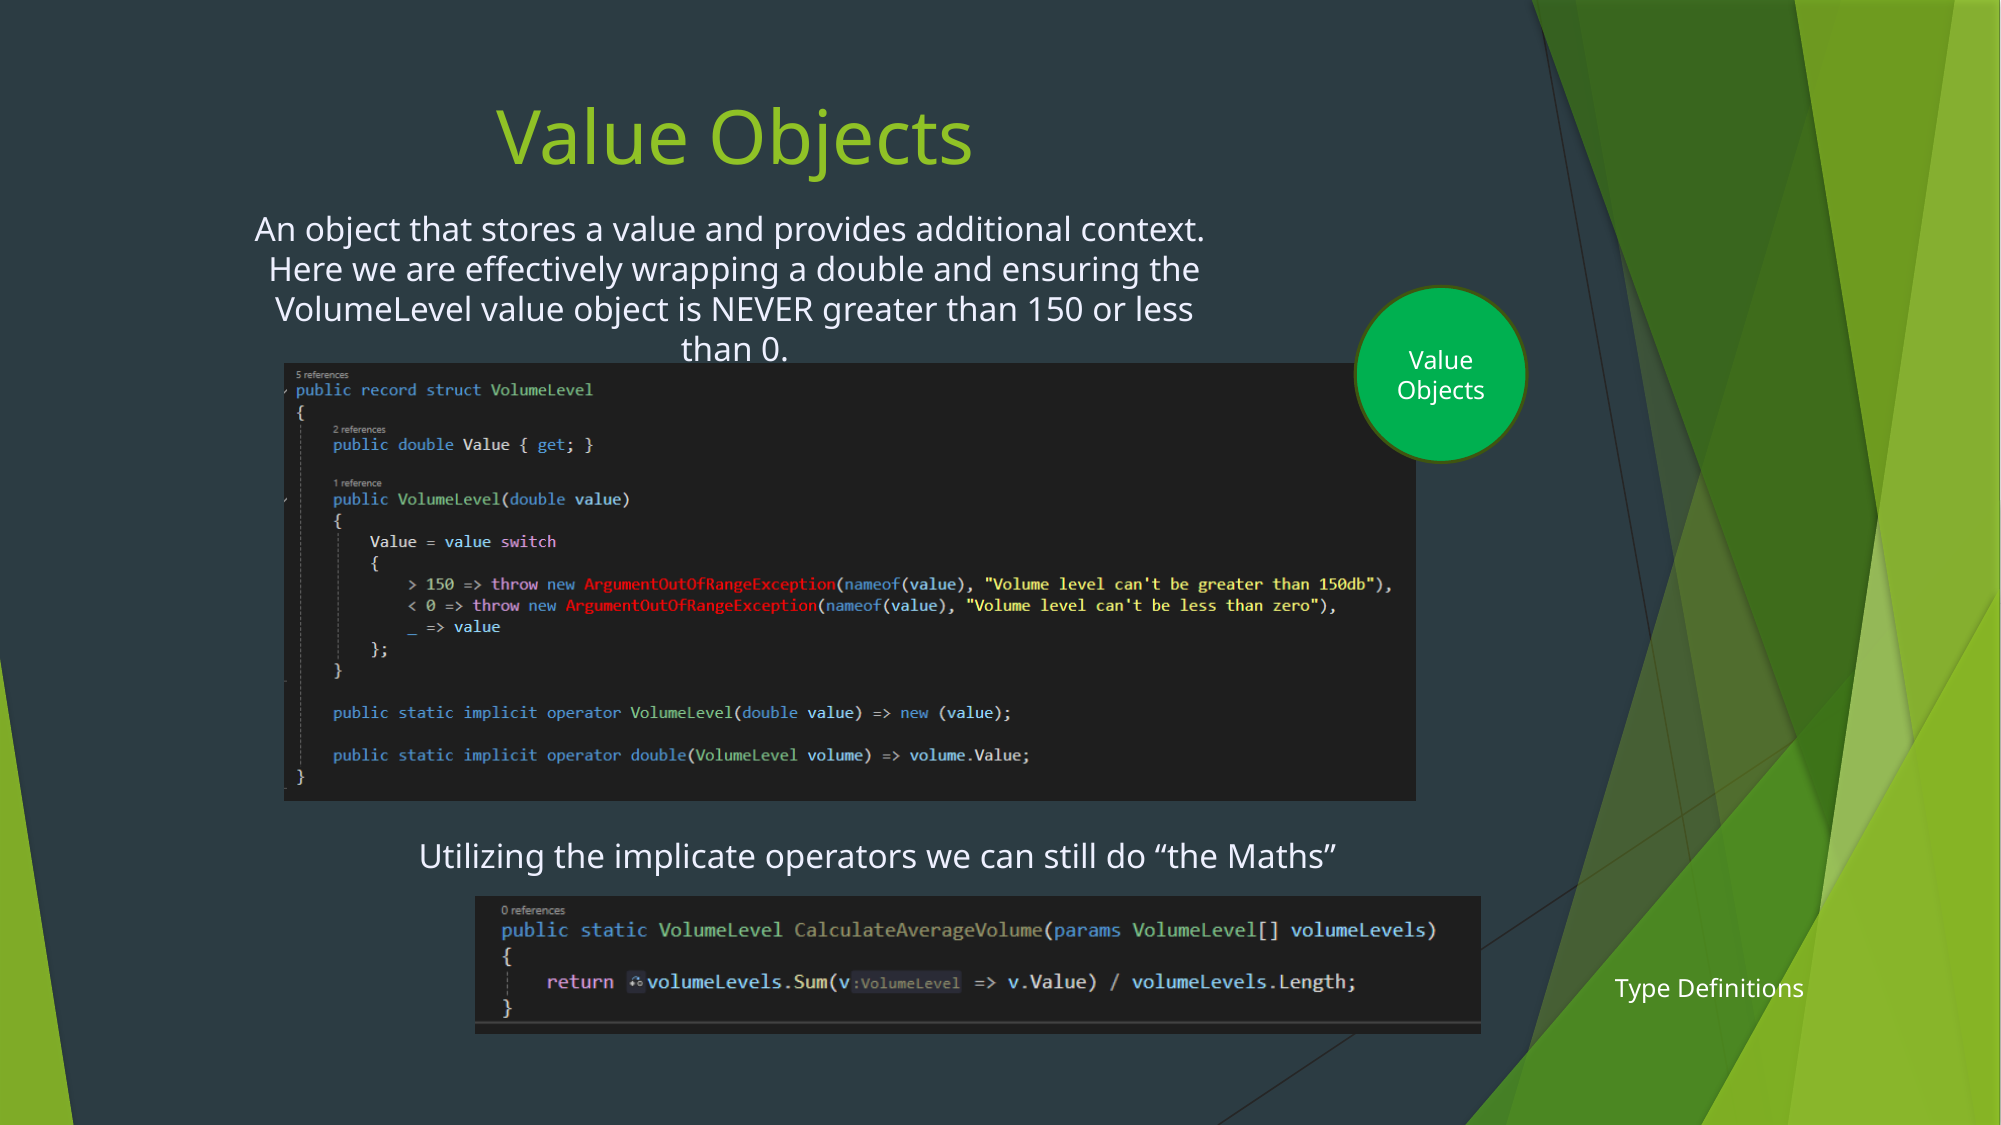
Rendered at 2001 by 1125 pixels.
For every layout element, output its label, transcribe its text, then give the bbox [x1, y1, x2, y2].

text_box Utilizing the implicate operators we can still do “the Maths” [379, 827, 1386, 938]
picture [475, 895, 1481, 1034]
text_box Value Objects [0, 0, 1471, 188]
list Type Definitions [813, 661, 1820, 1125]
text_box Value Objects [1354, 284, 1529, 465]
text_box An object that stores a value and provides additional context. Here we are effectively wrapping a double and ensuring the VolumeLevel value object is NEVER greater than 150 or less than 0. [232, 201, 1239, 548]
picture [284, 362, 1417, 802]
